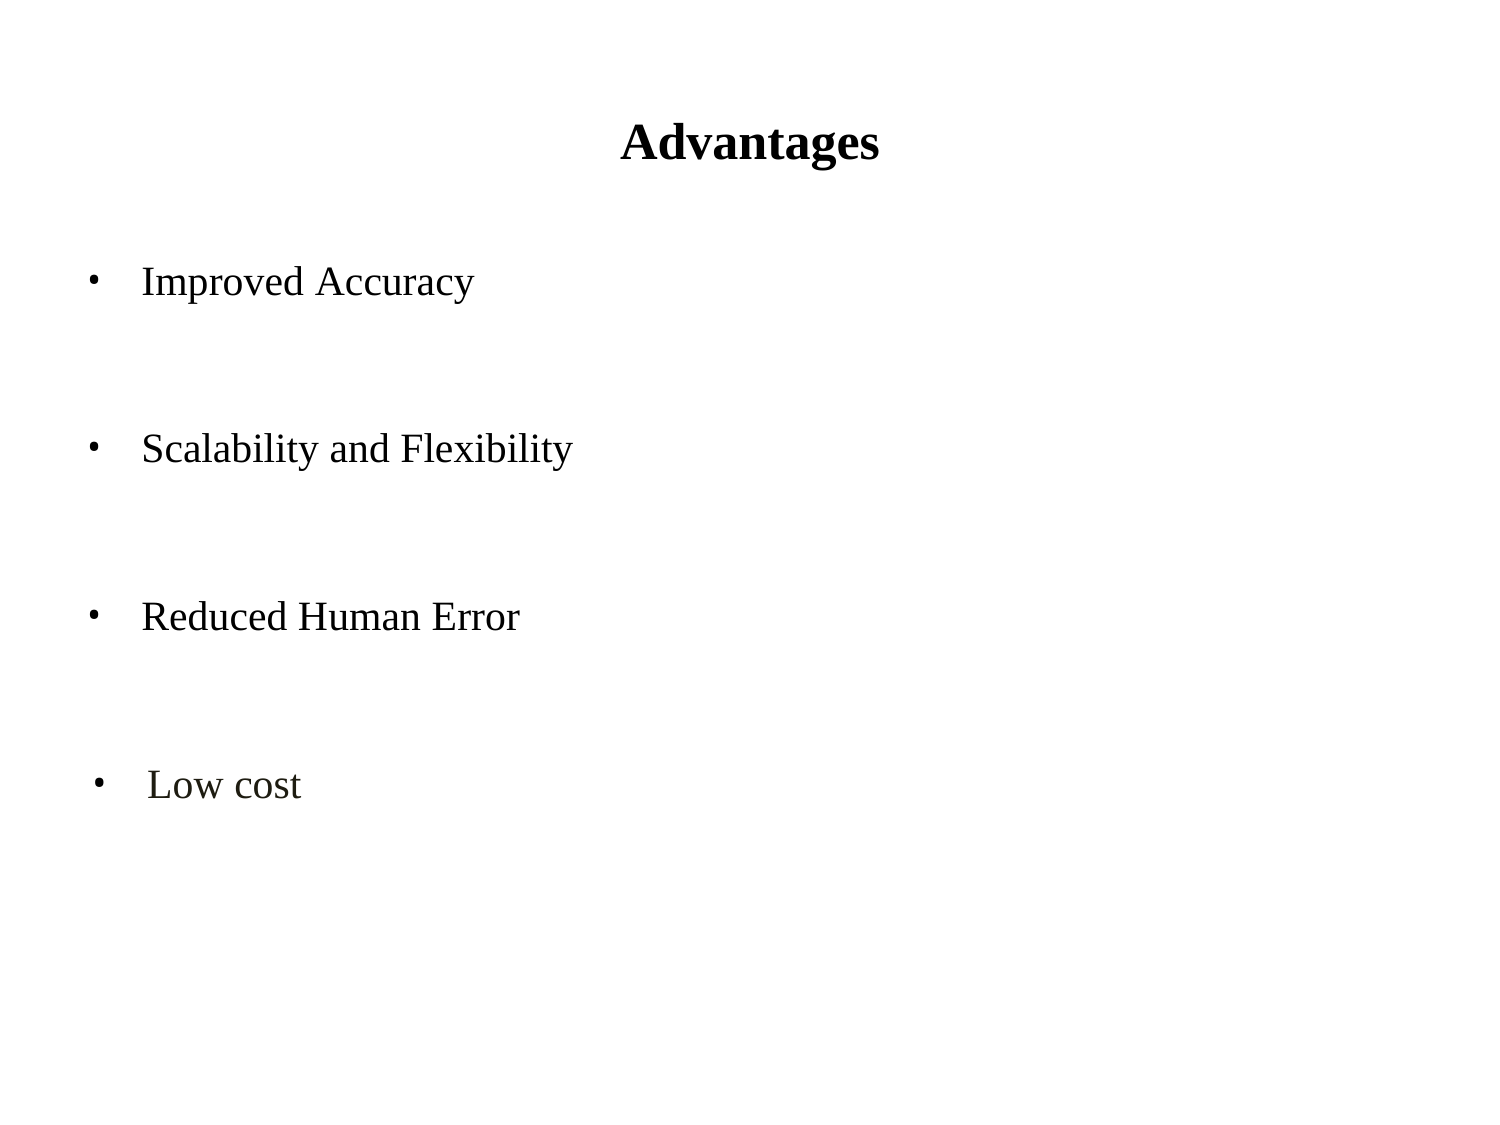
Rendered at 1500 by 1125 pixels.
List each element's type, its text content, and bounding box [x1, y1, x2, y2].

title Advantages [75, 45, 1425, 233]
list Improved Accuracy Scalability and Flexibility Reduced Human Error Low cost [70, 246, 1421, 989]
